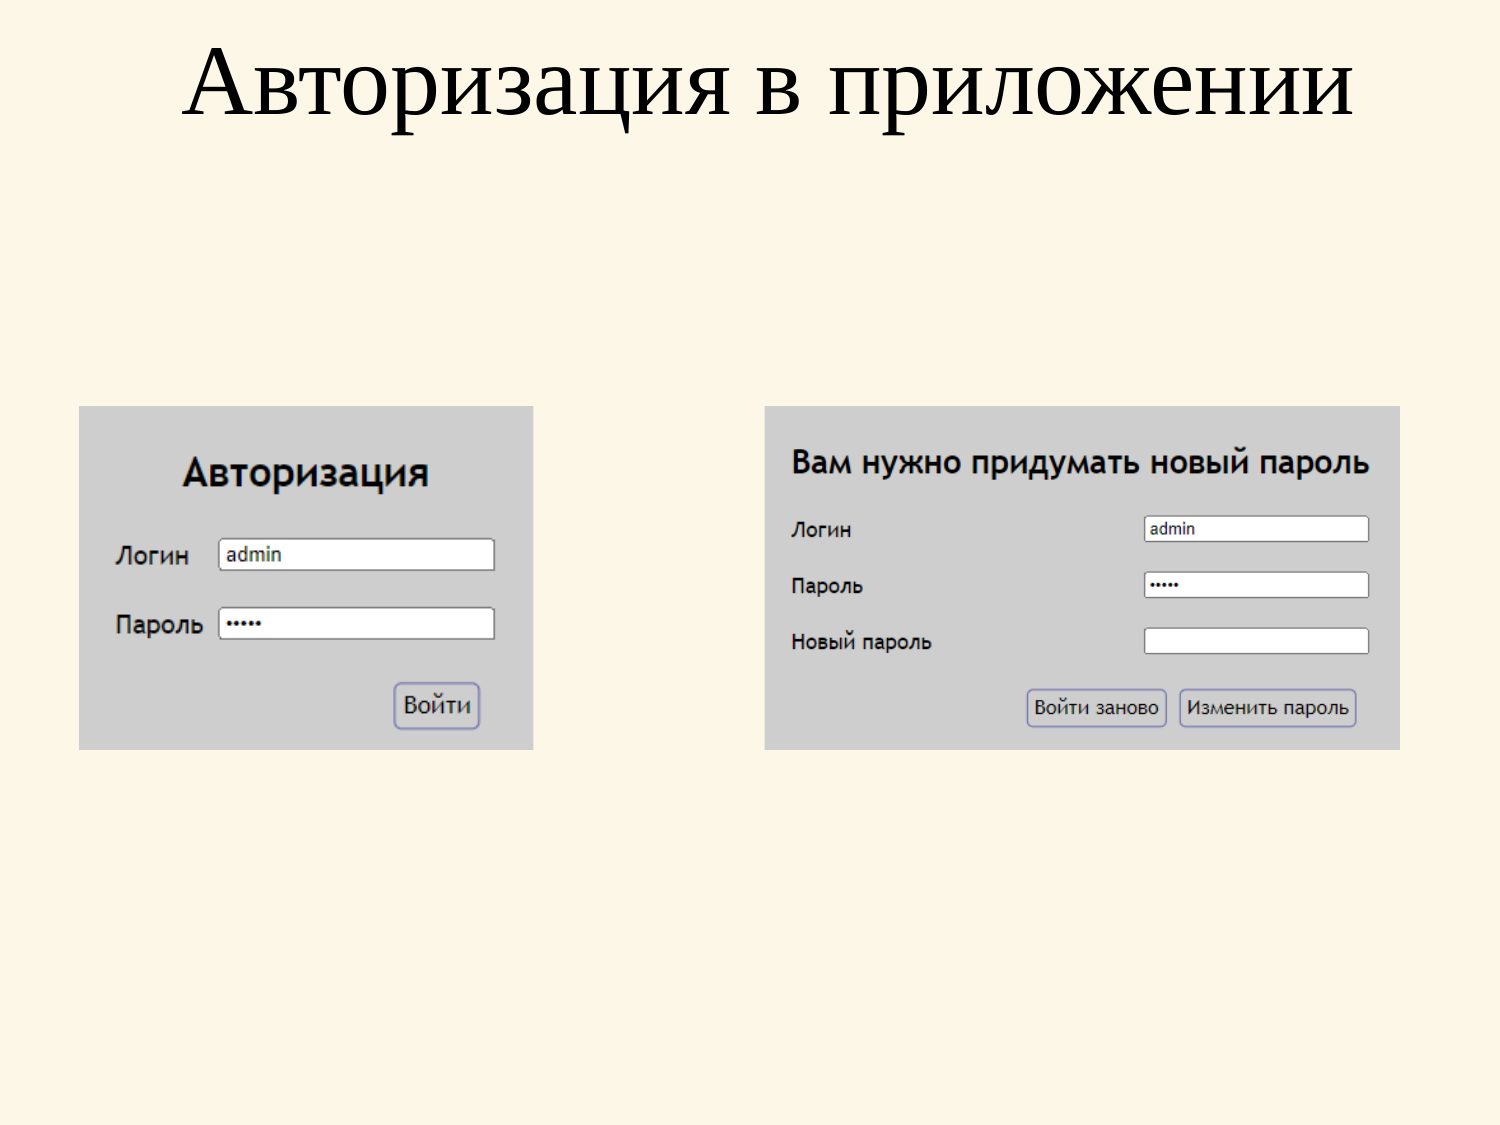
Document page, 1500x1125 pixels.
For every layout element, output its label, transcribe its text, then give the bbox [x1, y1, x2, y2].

picture [79, 406, 534, 750]
title Авторизация в приложении [64, 1, 1473, 192]
picture [764, 406, 1400, 750]
